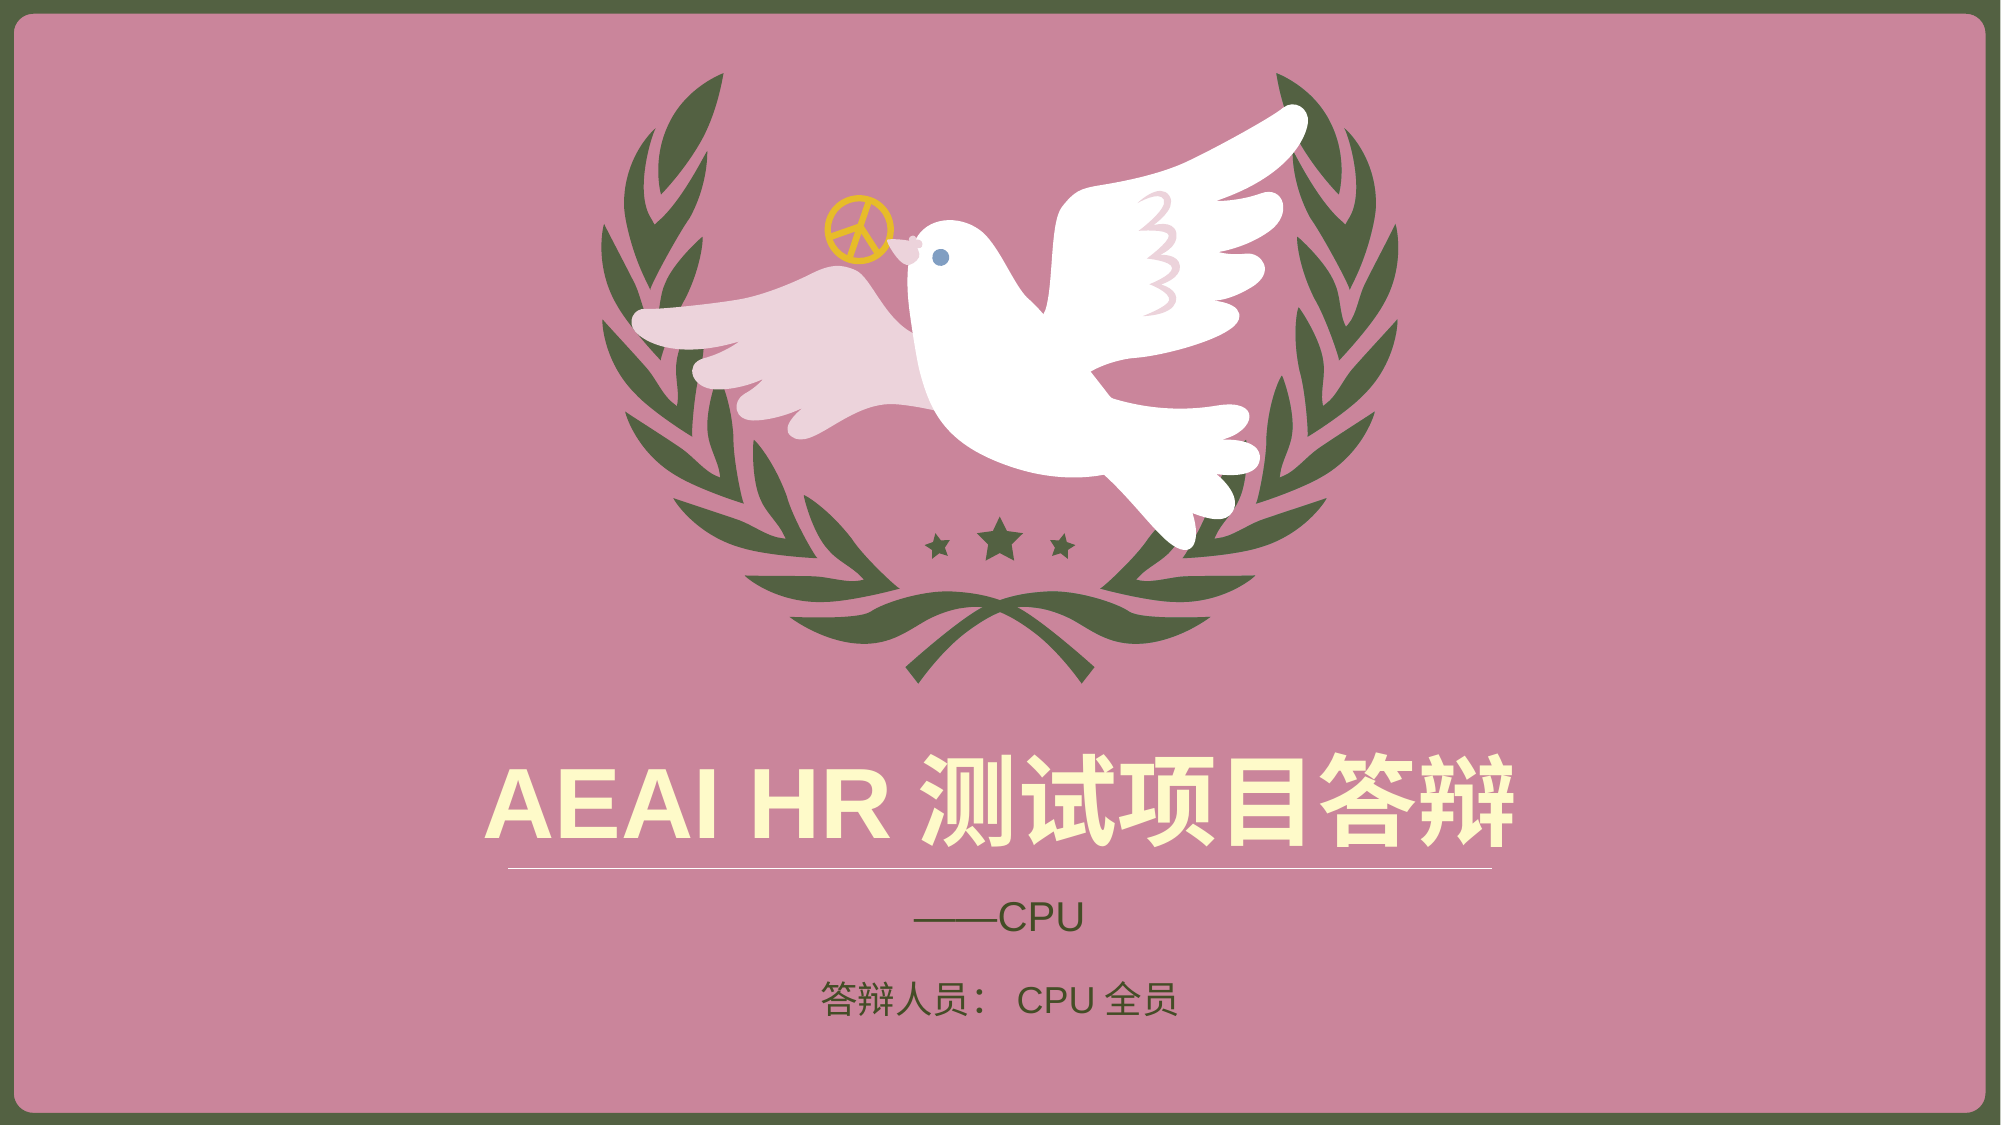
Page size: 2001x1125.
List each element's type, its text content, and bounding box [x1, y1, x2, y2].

text_box 答辩人员：CPU全员 [792, 954, 1208, 1029]
text_box ——CPU [137, 867, 1863, 953]
text_box AEAI HR测试项目答辩 [137, 699, 1863, 866]
